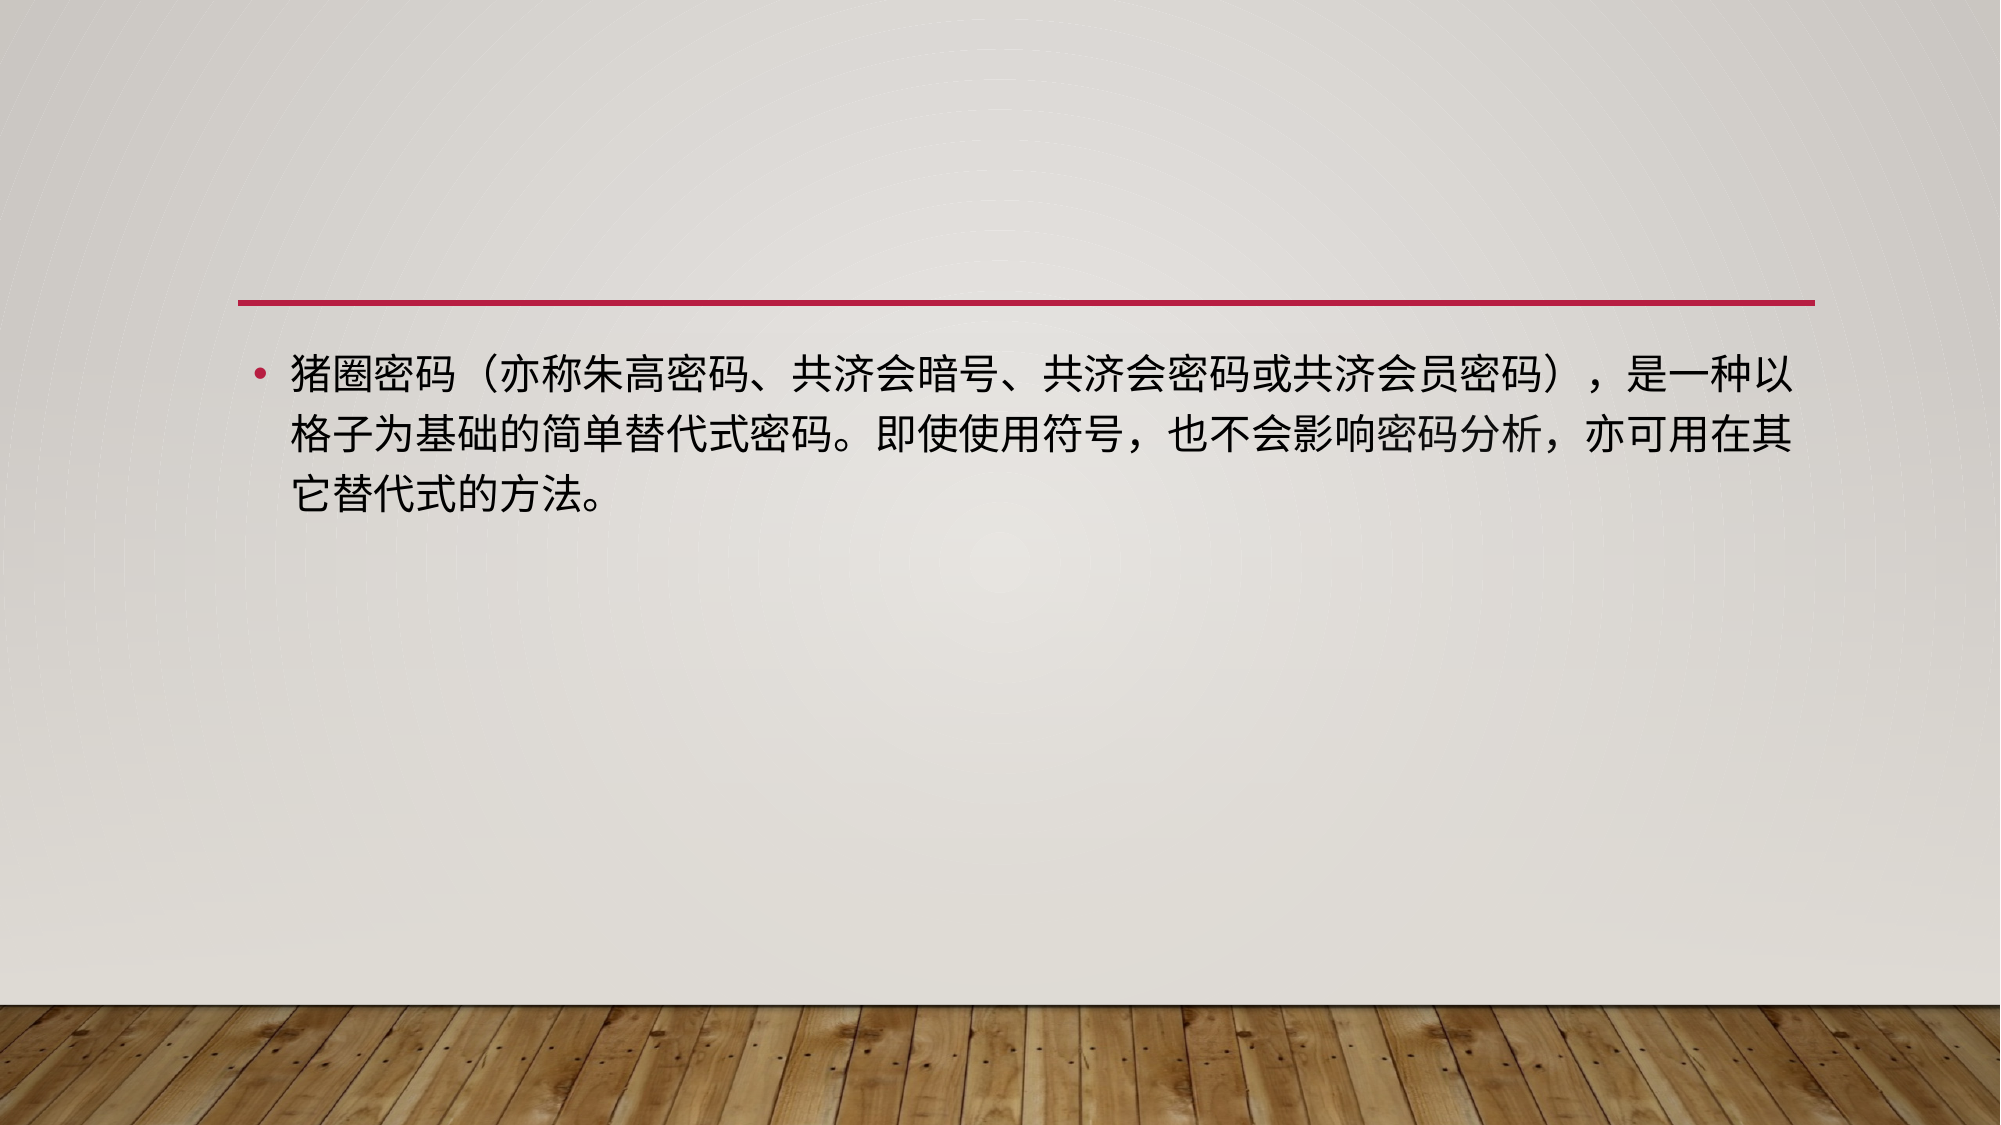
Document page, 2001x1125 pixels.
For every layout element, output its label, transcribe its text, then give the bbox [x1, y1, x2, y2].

picture [0, 1005, 2000, 1125]
list 猪圈密码（亦称朱高密码、共济会暗号、共济会密码或共济会员密码），是一种以格子为基础的简单替代式密码。即使使用符号，也不会影响密码分析，亦可用在其它替代式的方法。 [238, 330, 1814, 897]
